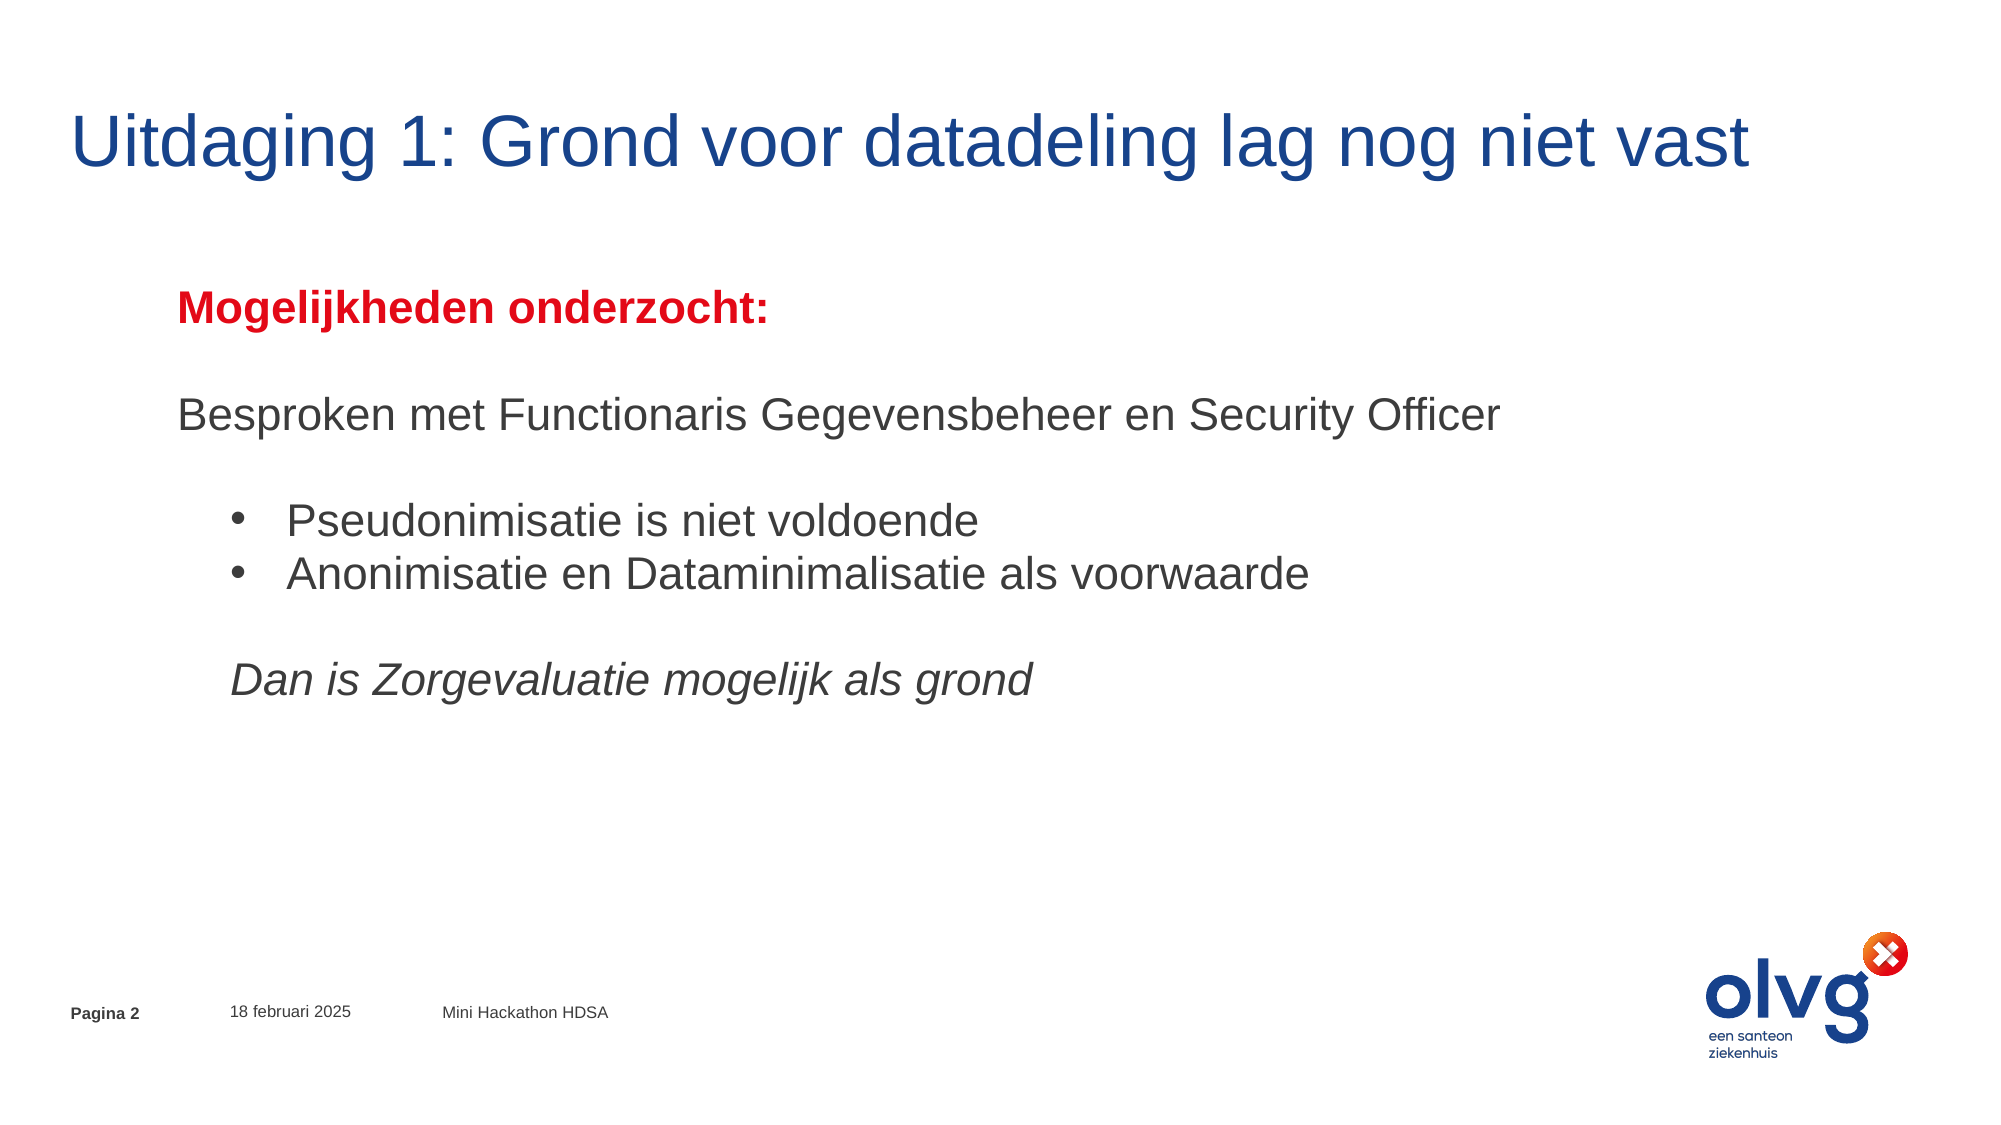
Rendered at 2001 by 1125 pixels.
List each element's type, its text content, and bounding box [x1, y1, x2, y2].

slide_number Pagina 2 [70, 1001, 177, 1023]
list Mogelijkheden onderzocht: Besproken met Functionaris Gegevensbeheer en Security Officer Pseudonimisatie is niet voldoende Anonimisatie en Dataminimalisatie als voorwaarde Dan is Zorgevaluatie mogelijk als grond [176, 226, 1666, 909]
picture [1709, 1031, 1792, 1058]
title Uitdaging 1: Grond voor datadeling lag nog niet vast [70, 107, 1929, 181]
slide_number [229, 1000, 390, 1022]
footer Mini Hackathon HDSA [442, 1001, 1118, 1023]
